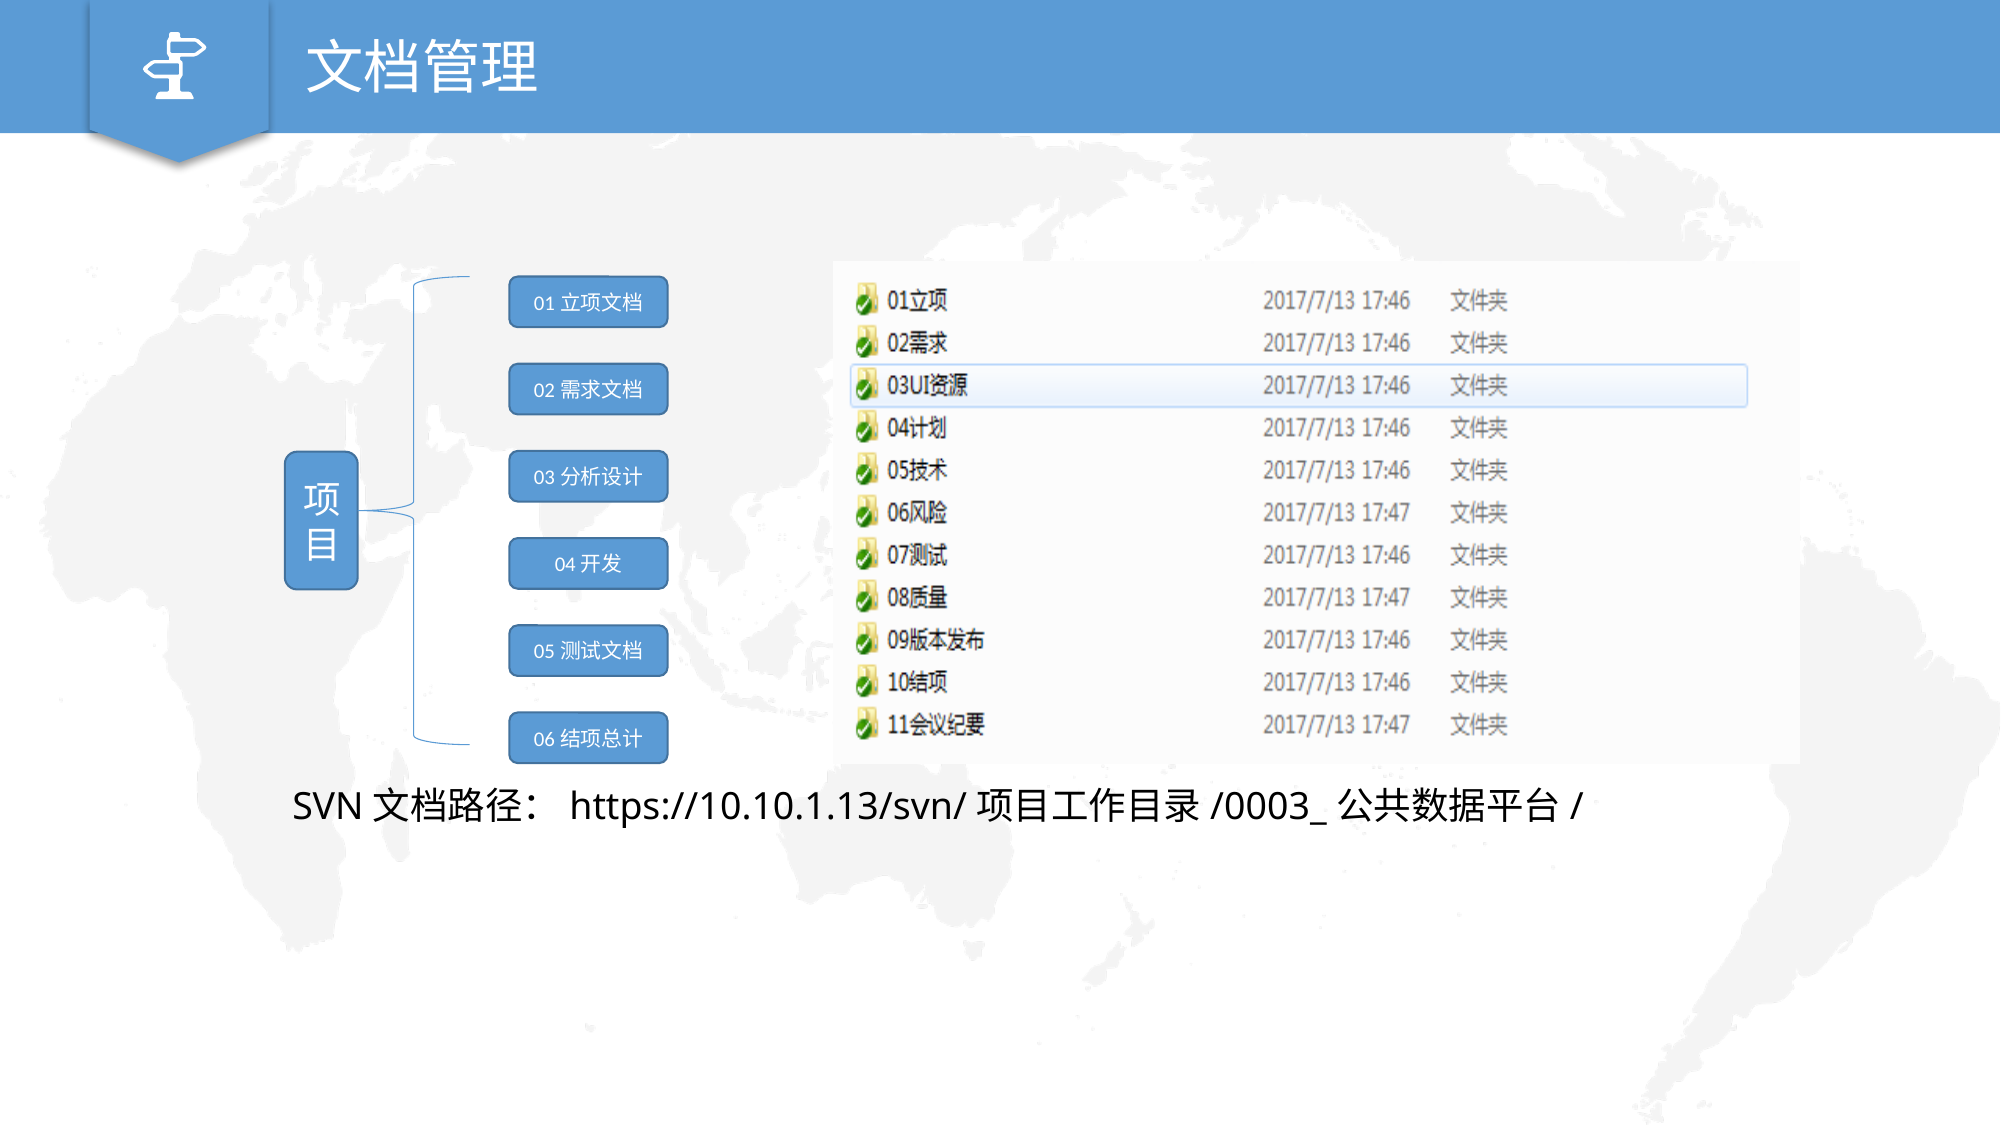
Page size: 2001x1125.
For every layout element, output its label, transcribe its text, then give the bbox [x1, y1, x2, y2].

text_box [142, 32, 207, 100]
text_box 04开发 [508, 537, 669, 590]
text_box 01立项文档 [508, 275, 669, 329]
text_box [88, 0, 270, 164]
text_box [272, 0, 2000, 134]
text_box 06结项总计 [508, 711, 669, 765]
text_box 03分析设计 [508, 449, 669, 503]
text_box SVN文档路径：https://10.10.1.13/svn/项目工作目录/0003_公共数据平台/ [277, 774, 1828, 835]
text_box 文档管理 [290, 22, 554, 108]
text_box 05测试文档 [508, 624, 669, 677]
picture [0, 0, 2001, 1125]
text_box [0, 0, 86, 134]
text_box [357, 276, 470, 746]
text_box 02需求文档 [508, 362, 669, 416]
text_box 项目 [283, 450, 359, 591]
